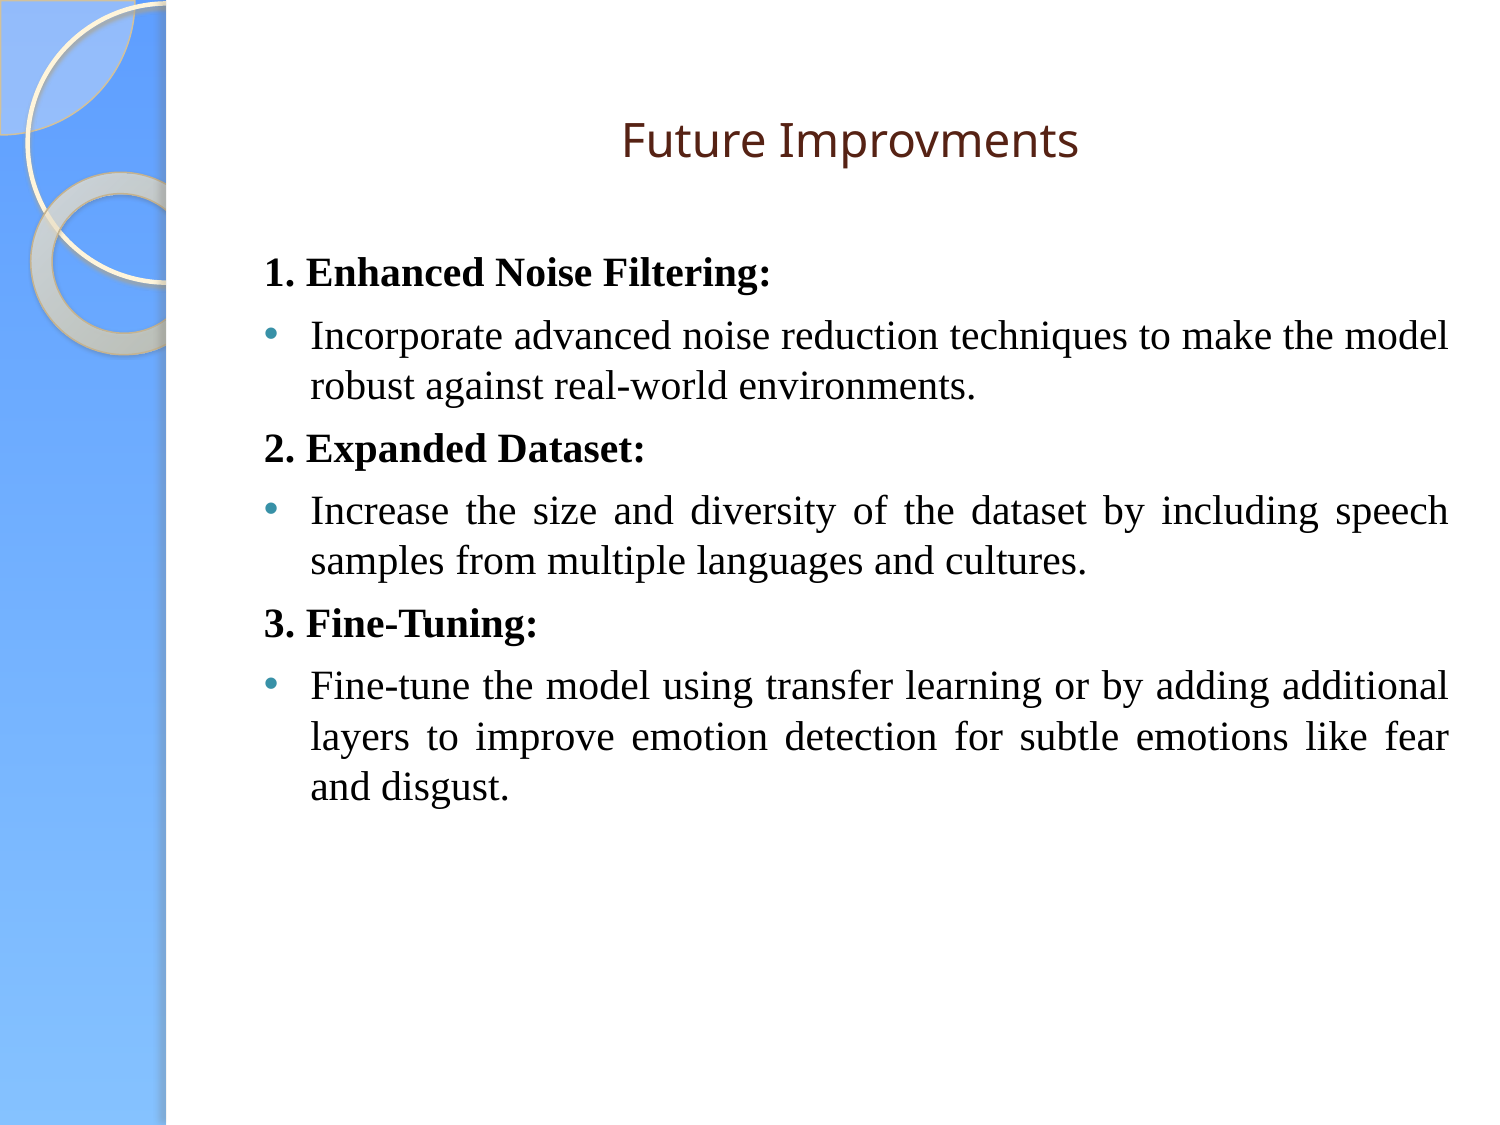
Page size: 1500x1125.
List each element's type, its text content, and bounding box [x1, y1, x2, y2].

list 1. Enhanced Noise Filtering: Incorporate advanced noise reduction techniques to make the model robust against real-world environments. 2. Expanded Dataset: Increase the size and diversity of the dataset by including speech samples from multiple languages and cultures. 3. Fine-Tuning: Fine-tune the model using transfer learning or by adding additional layers to improve emotion detection for subtle emotions like fear and disgust. [235, 237, 1466, 1025]
title Future Improvments [235, 45, 1466, 233]
